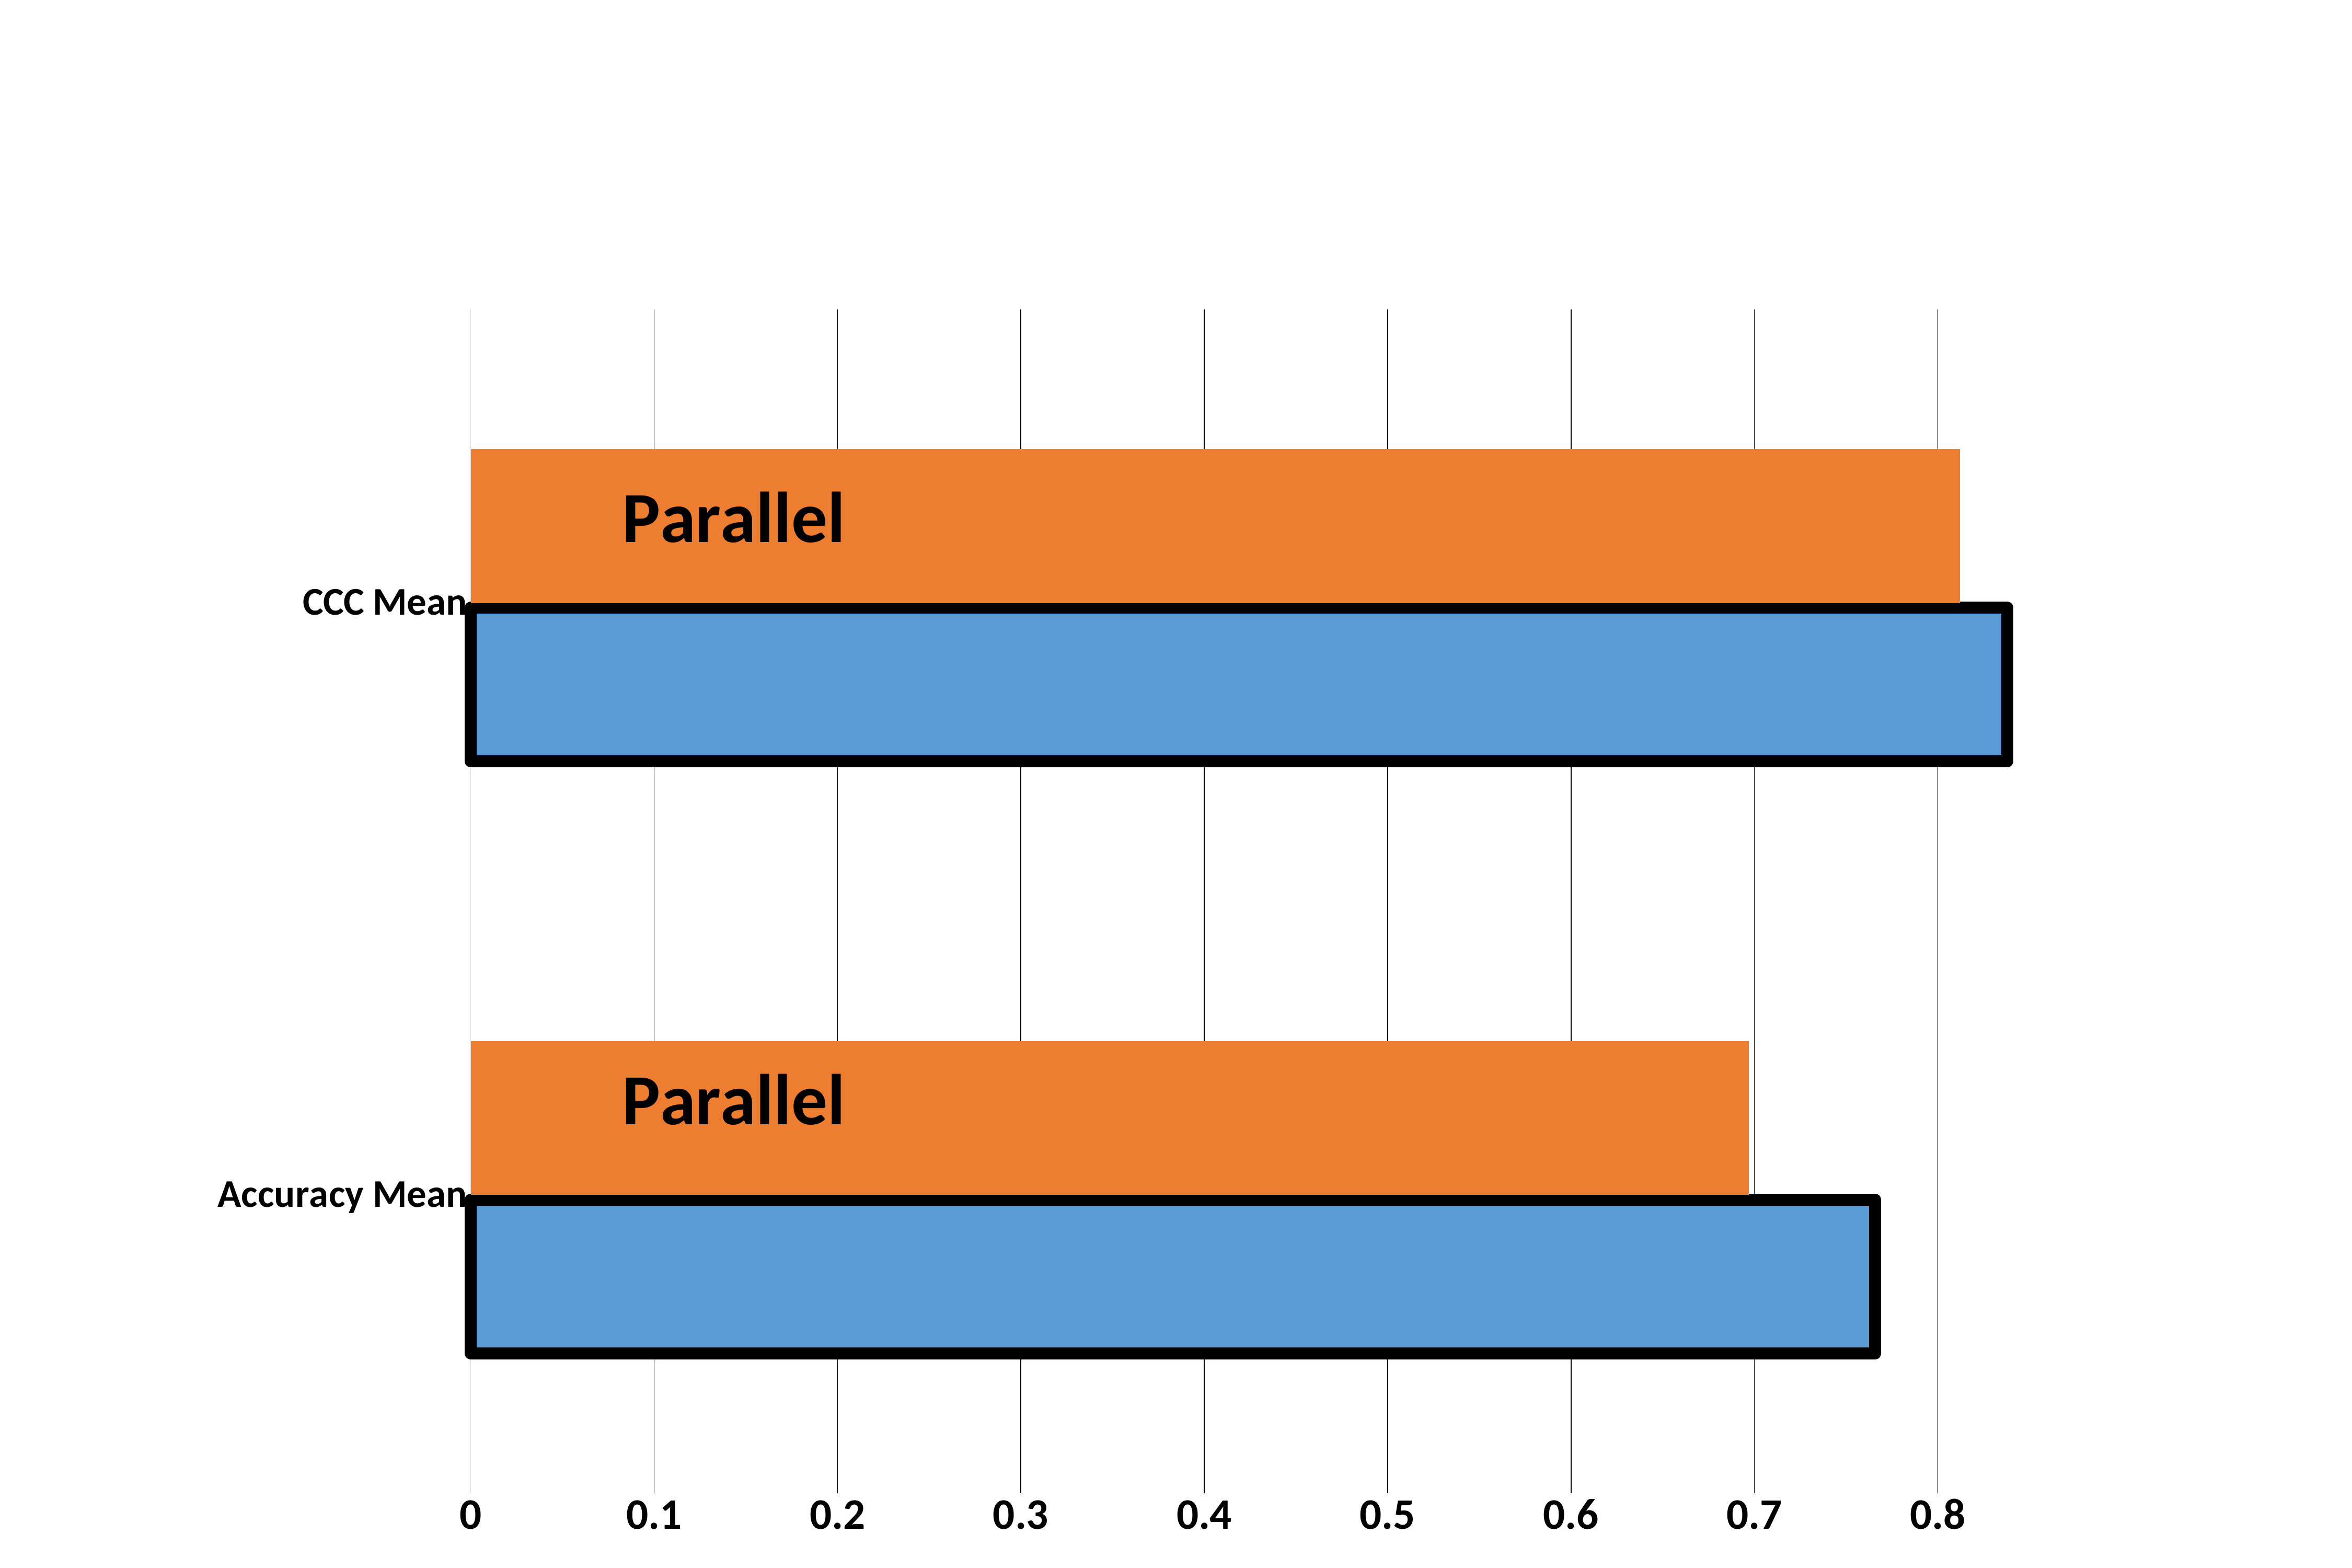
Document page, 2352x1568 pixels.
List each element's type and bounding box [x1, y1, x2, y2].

chart [142, 308, 2060, 1568]
